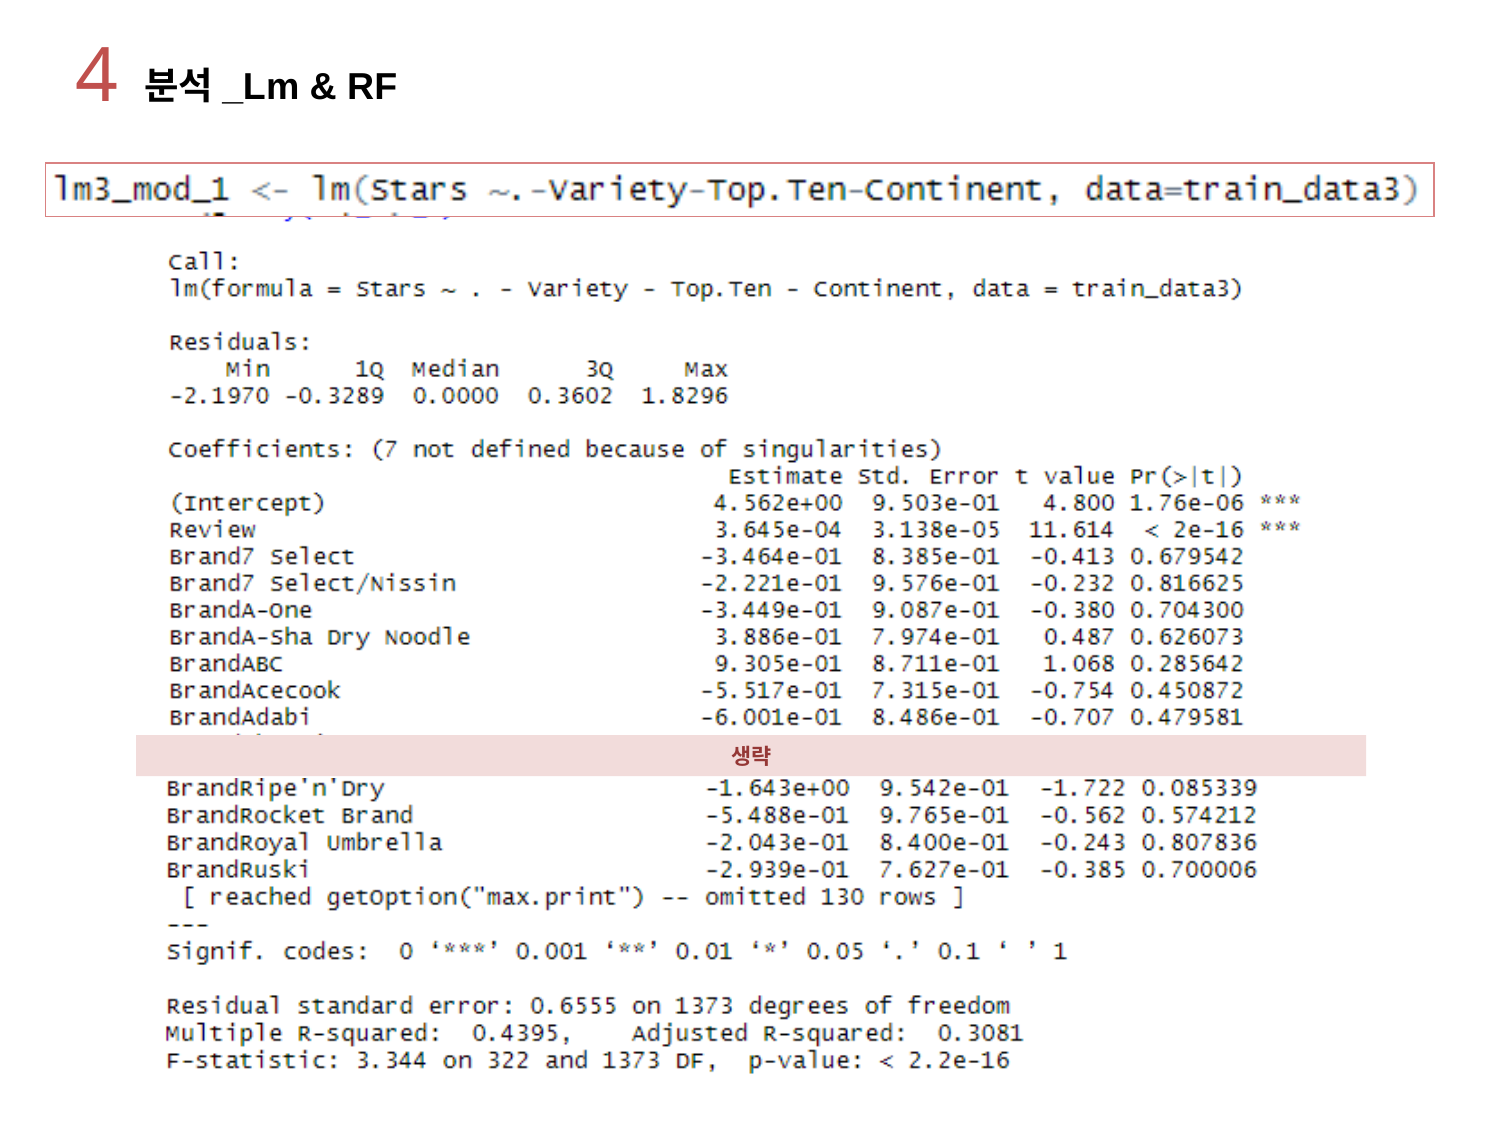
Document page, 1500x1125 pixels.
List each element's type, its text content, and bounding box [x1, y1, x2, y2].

text_box 4 [60, 19, 134, 124]
text_box 분석_Lm & RF [129, 54, 412, 115]
text_box 생략 [136, 735, 1367, 777]
picture [165, 777, 1270, 1083]
picture [45, 163, 1434, 736]
